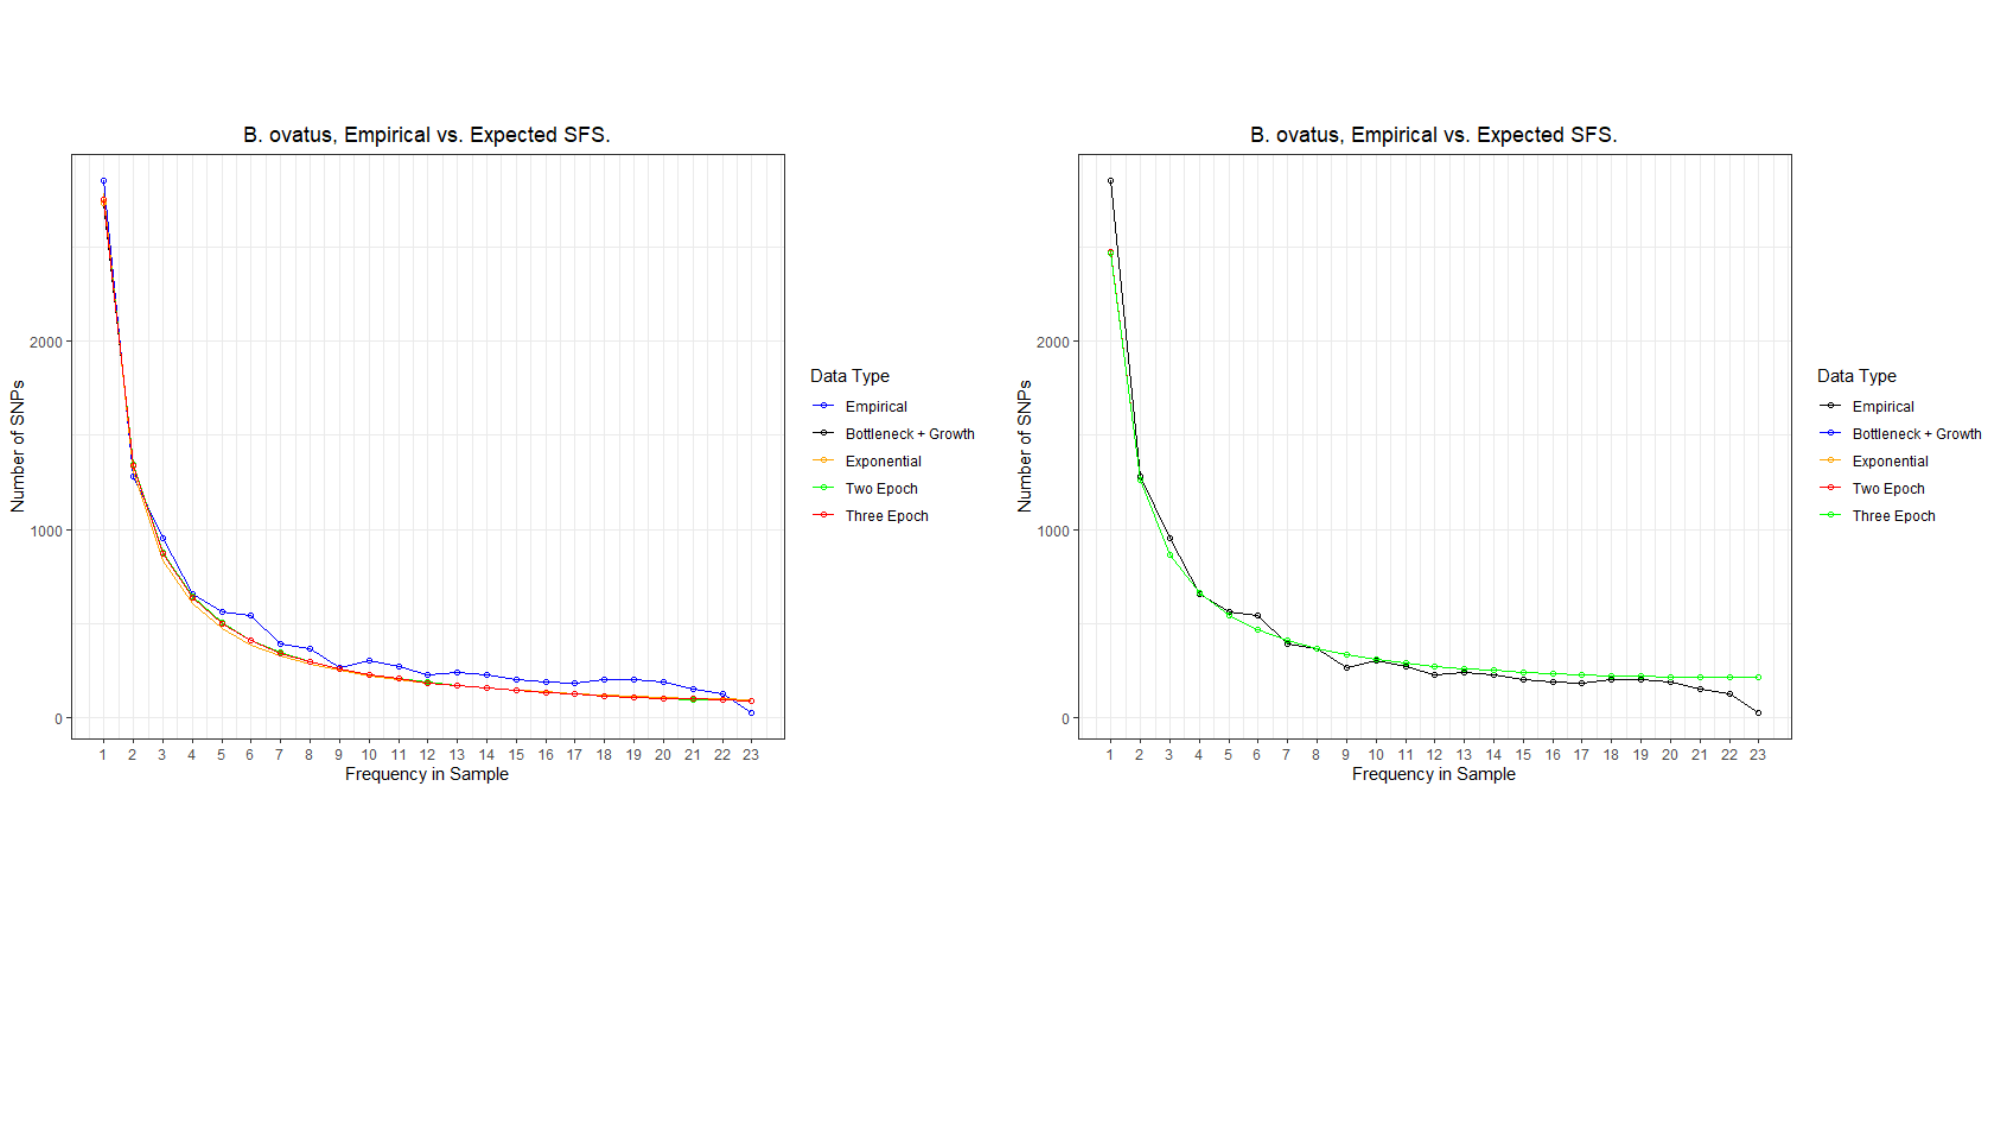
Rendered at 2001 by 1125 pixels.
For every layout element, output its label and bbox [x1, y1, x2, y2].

picture [1006, 116, 2000, 792]
picture [0, 116, 993, 792]
